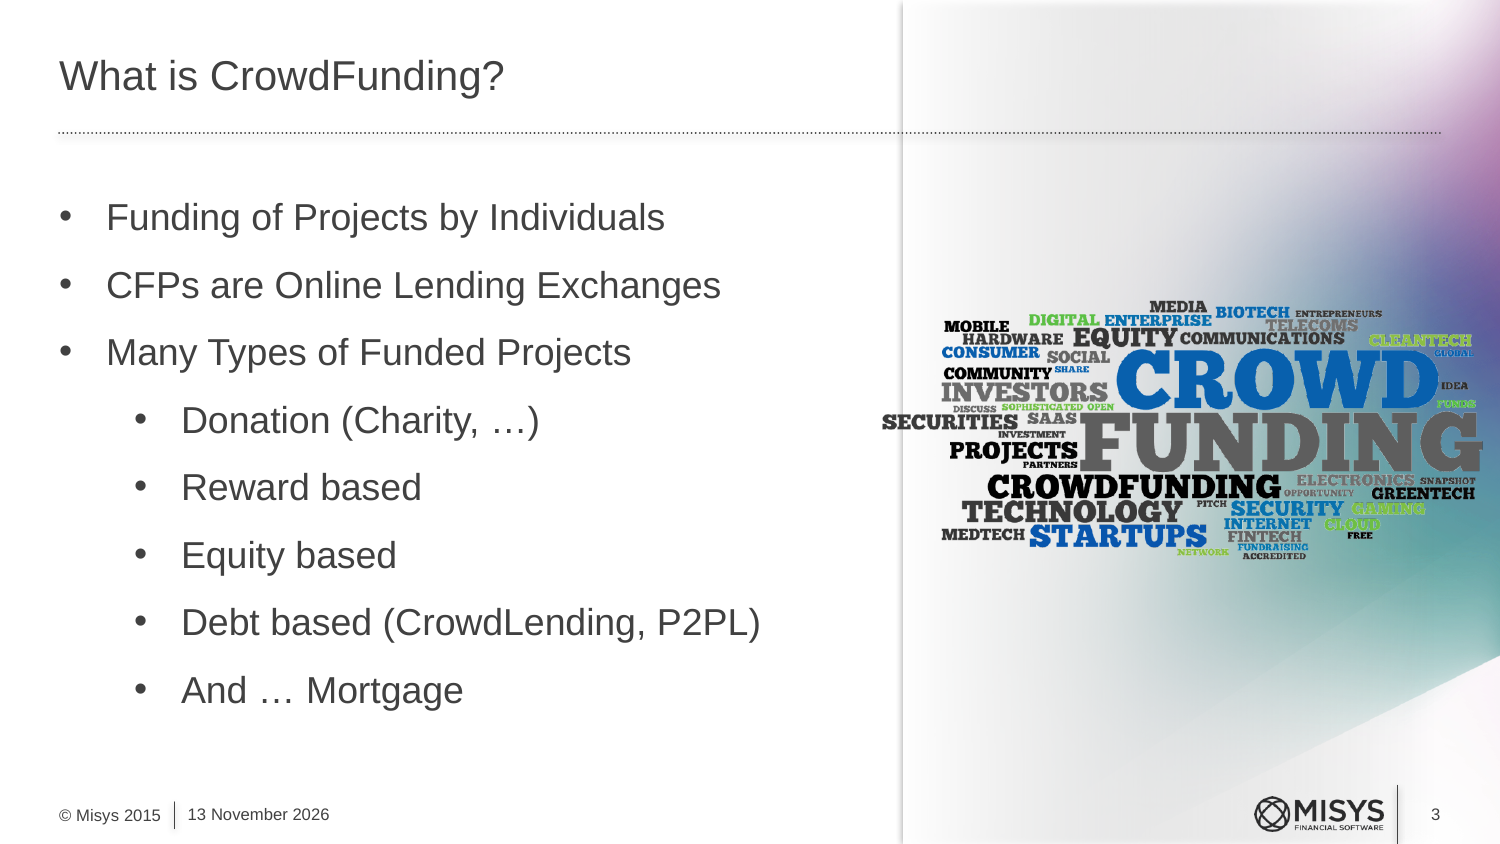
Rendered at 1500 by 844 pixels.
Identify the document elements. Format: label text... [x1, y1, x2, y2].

footer © Misys 2015 [59, 796, 187, 832]
text_box Funding of Projects by Individuals CFPs are Online Lending Exchanges Many Types of Funded Projects Donation (Charity, …) Reward based Equity based Debt based (CrowdLending, P2PL) And … Mortgage [59, 170, 977, 711]
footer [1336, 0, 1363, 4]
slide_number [187, 796, 430, 832]
picture [879, 0, 1500, 844]
picture [1254, 796, 1384, 832]
slide_number 3 [1397, 784, 1441, 844]
title What is CrowdFunding? [59, 29, 1441, 119]
